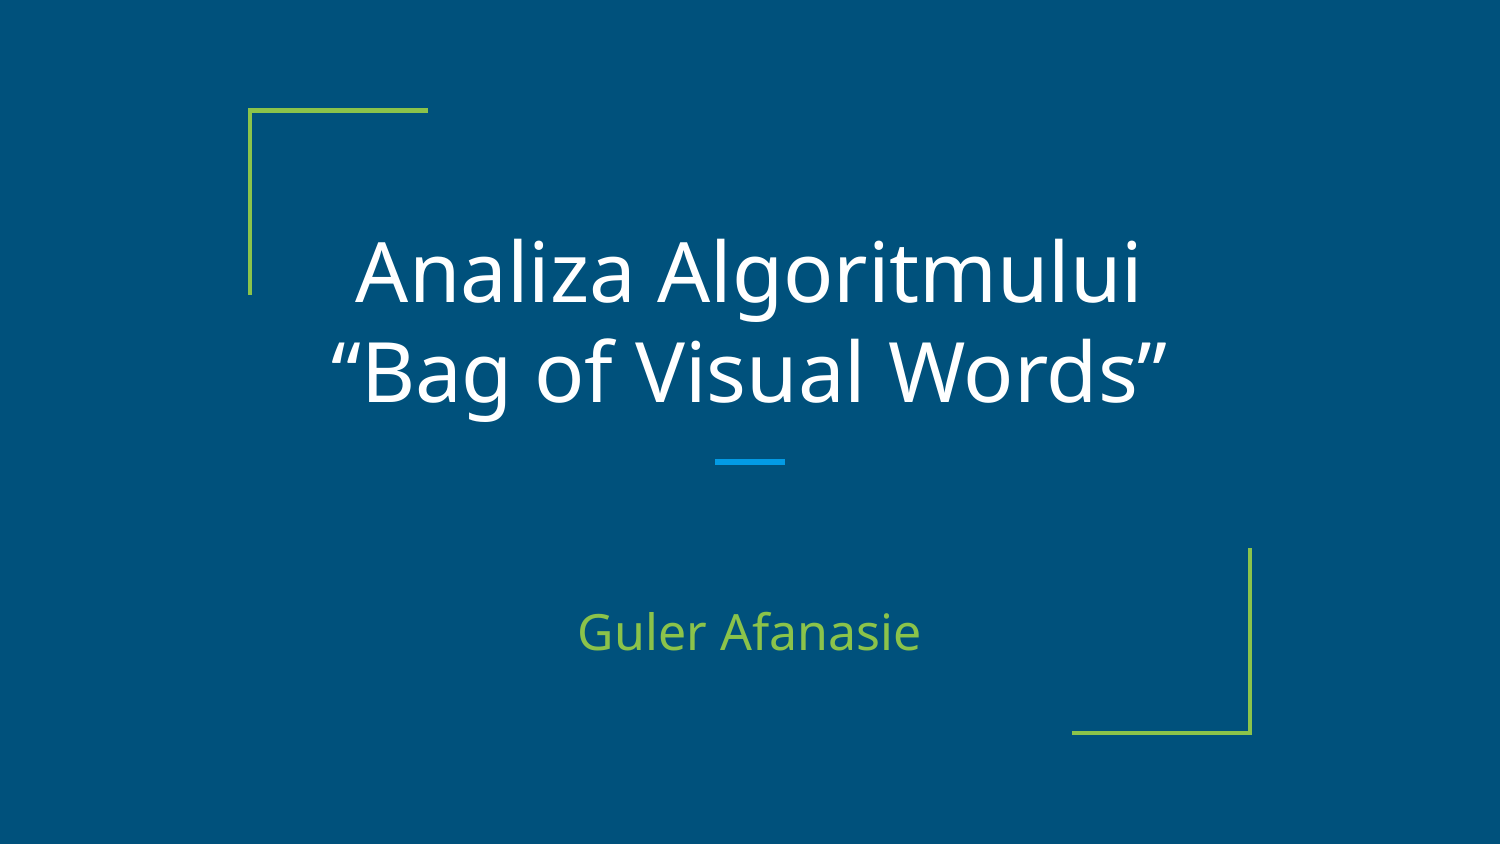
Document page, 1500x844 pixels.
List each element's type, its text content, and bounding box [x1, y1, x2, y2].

subtitle Guler Afanasie [51, 585, 1449, 716]
title Analiza Algoritmului “Bag of Visual Words” [275, 195, 1225, 435]
